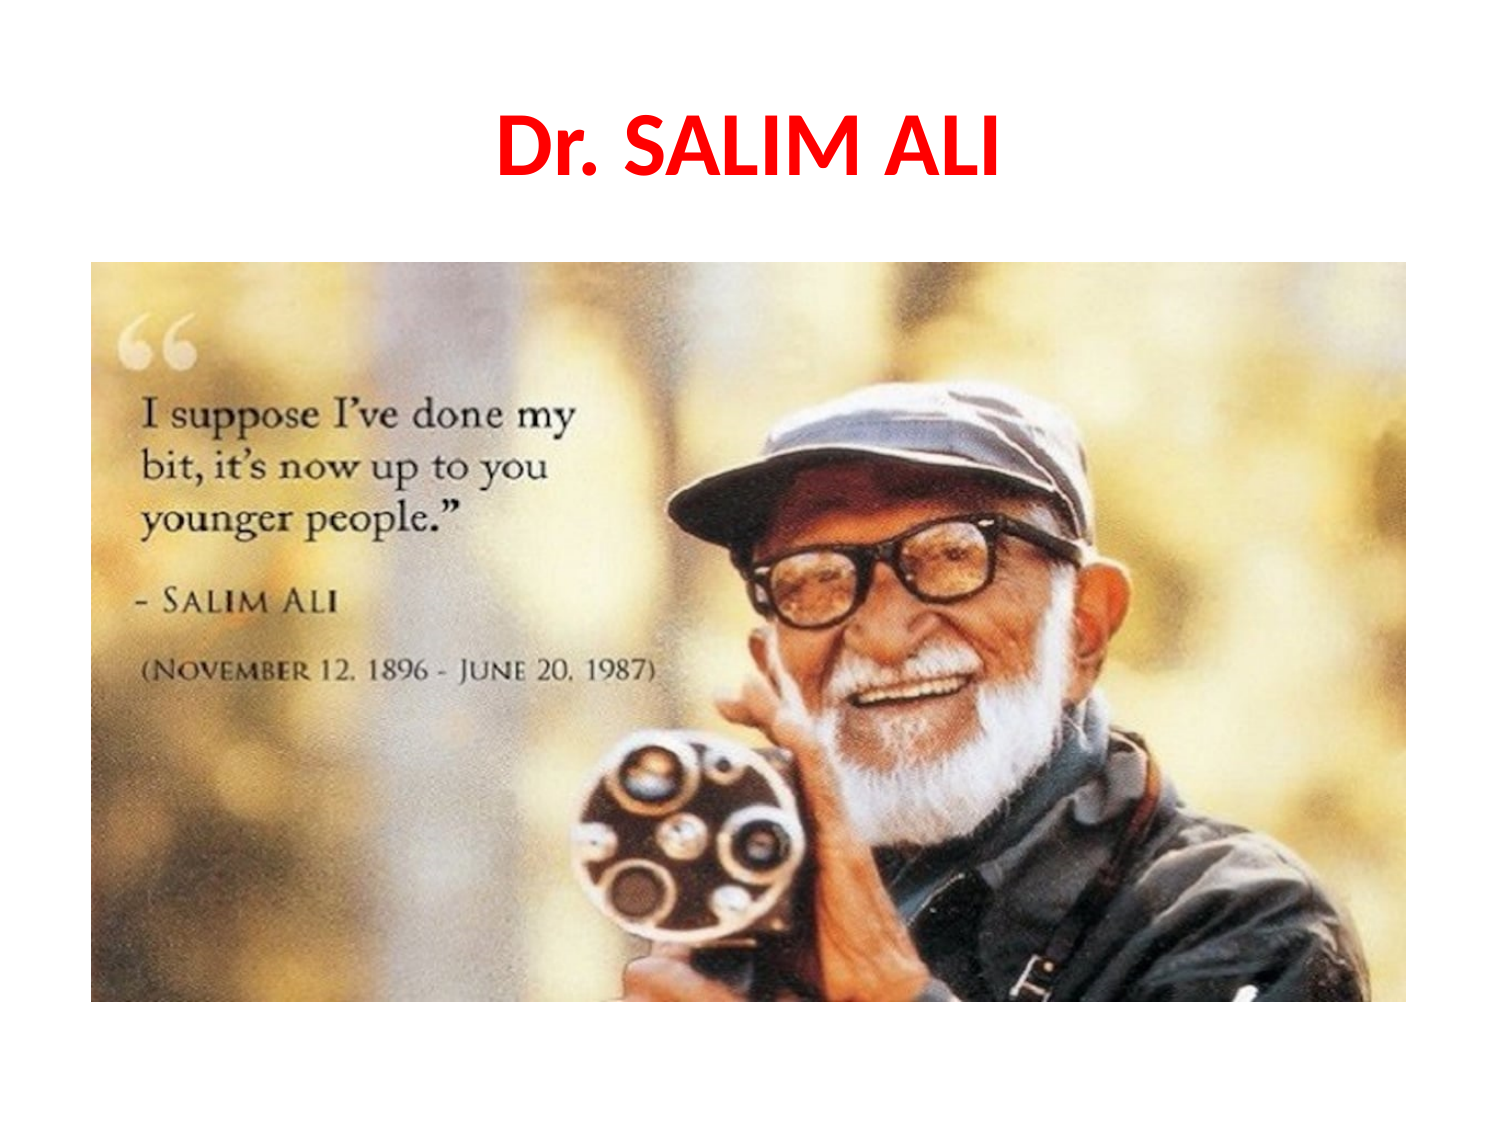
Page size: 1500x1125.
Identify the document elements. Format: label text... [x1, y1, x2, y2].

title Dr. SALIM ALI [75, 45, 1425, 233]
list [90, 262, 1407, 1003]
